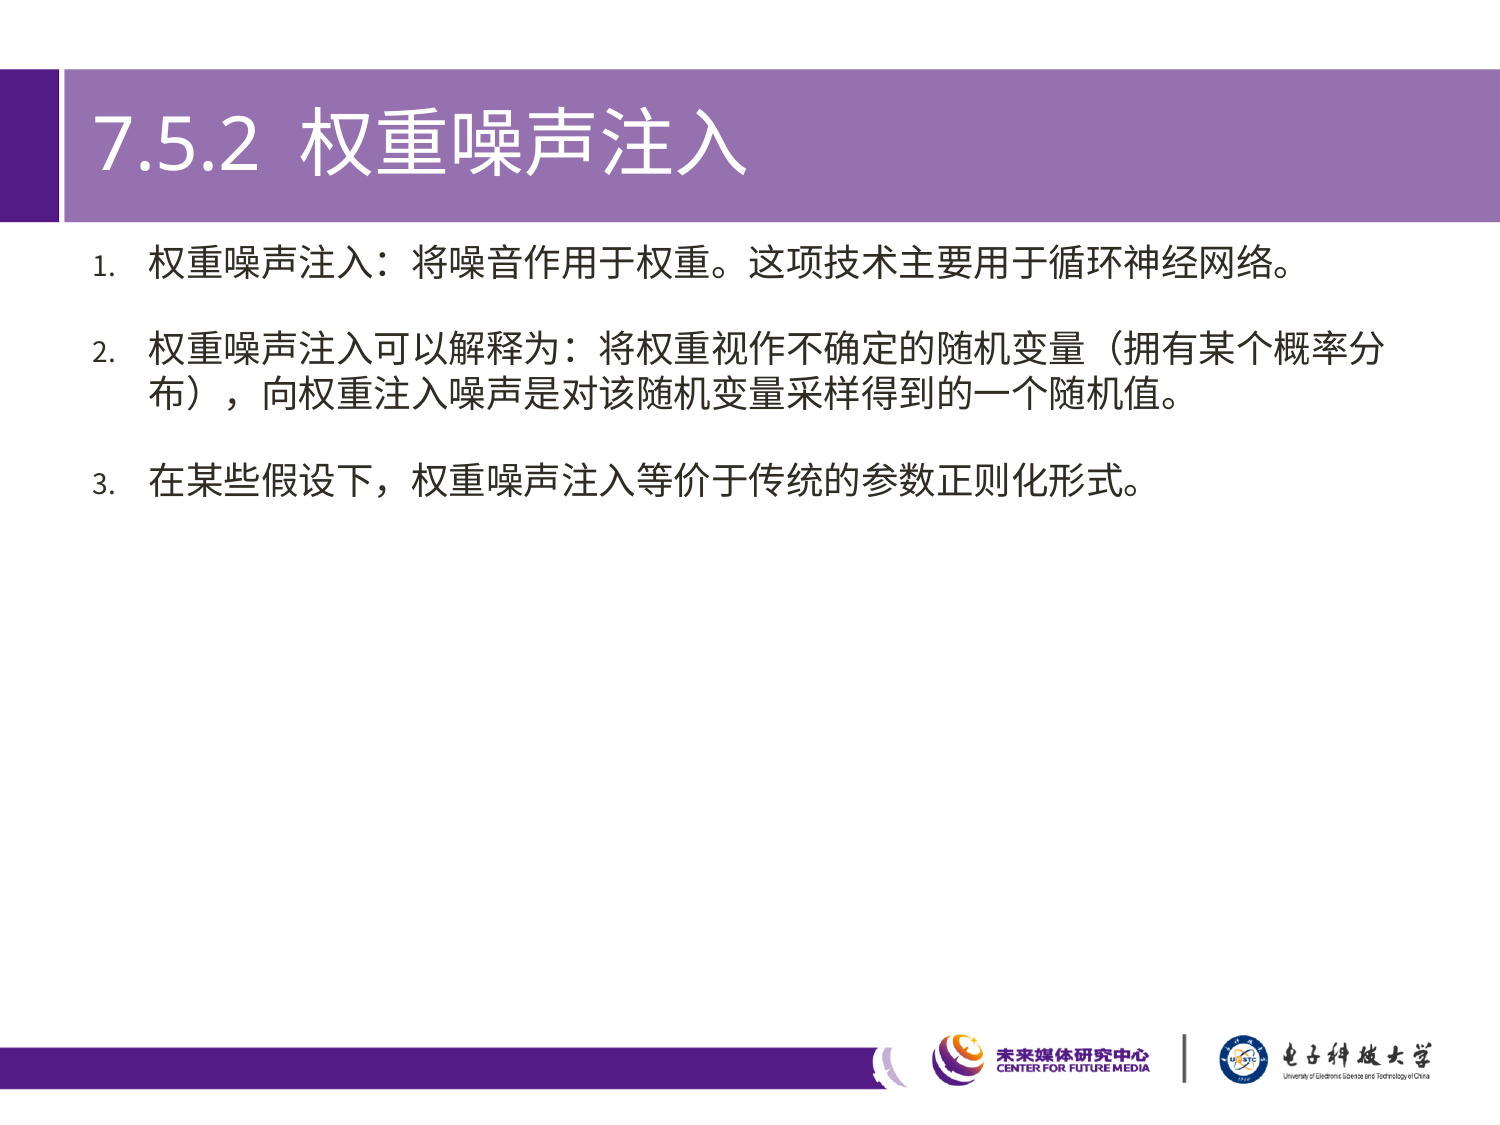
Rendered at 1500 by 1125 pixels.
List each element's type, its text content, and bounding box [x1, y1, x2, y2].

picture [0, 0, 1500, 1125]
list 权重噪声注入：将噪音作用于权重。这项技术主要用于循环神经网络。 权重噪声注入可以解释为：将权重视作不确定的随机变量（拥有某个概率分布），向权重注入噪声是对该随机变量采样得到的一个随机值。 在某些假设下，权重噪声注入等价于传统的参数正则化形式。 [77, 231, 1440, 1040]
title 7.5.2 权重噪声注入 [77, 85, 1178, 193]
